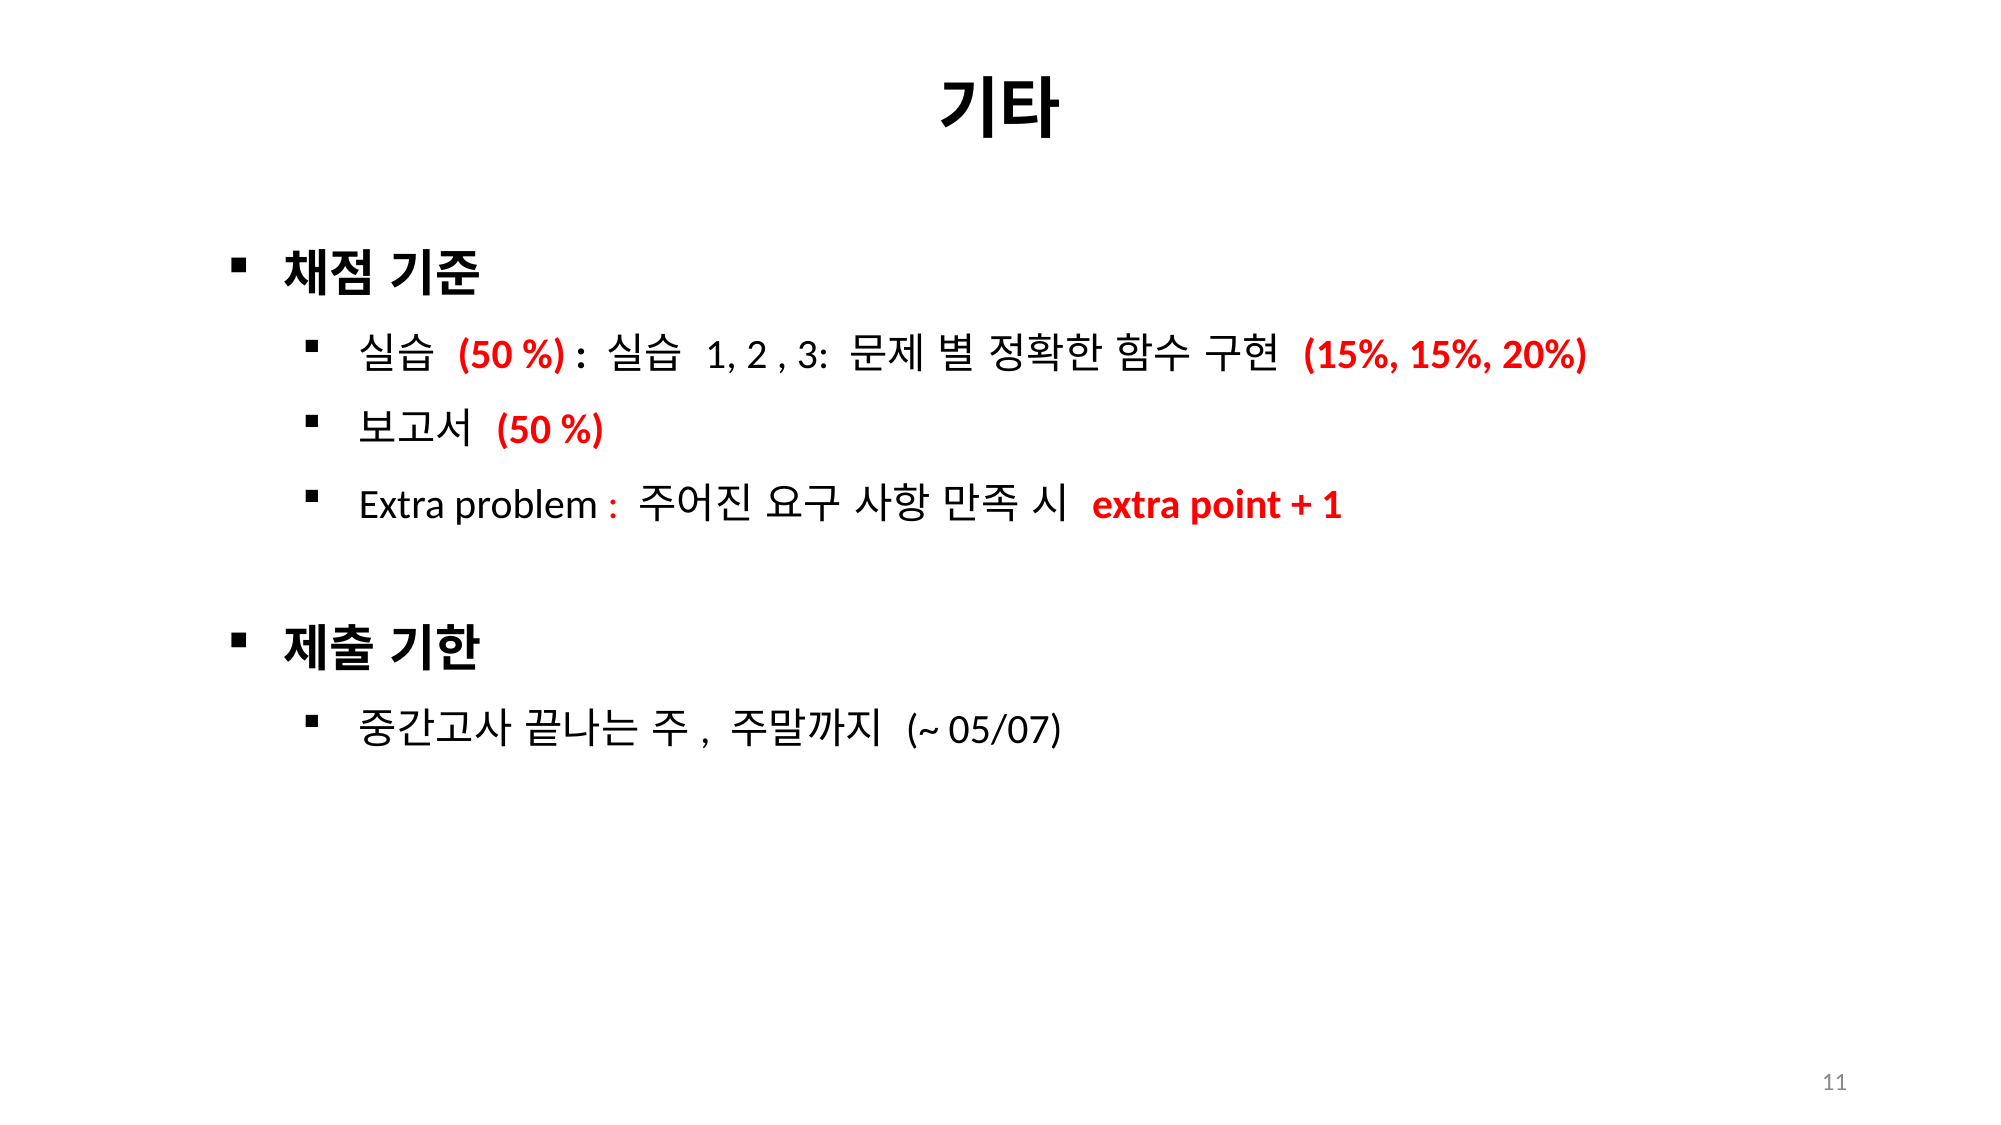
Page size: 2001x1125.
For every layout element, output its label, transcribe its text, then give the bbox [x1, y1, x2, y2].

text_box 채점 기준 실습 (50 %) : 실습 1, 2 , 3: 문제 별 정확한 함수 구현 (15%, 15%, 20%) 보고서 (50 %) Extra problem : 주어진 요구 사항 만족 시 extra point + 1 제출 기한 중간고사 끝나는 주, 주말까지 (~ 05/07) [137, 204, 1863, 760]
slide_number 11 [1412, 1050, 1863, 1111]
title 기타 [137, 45, 1863, 177]
